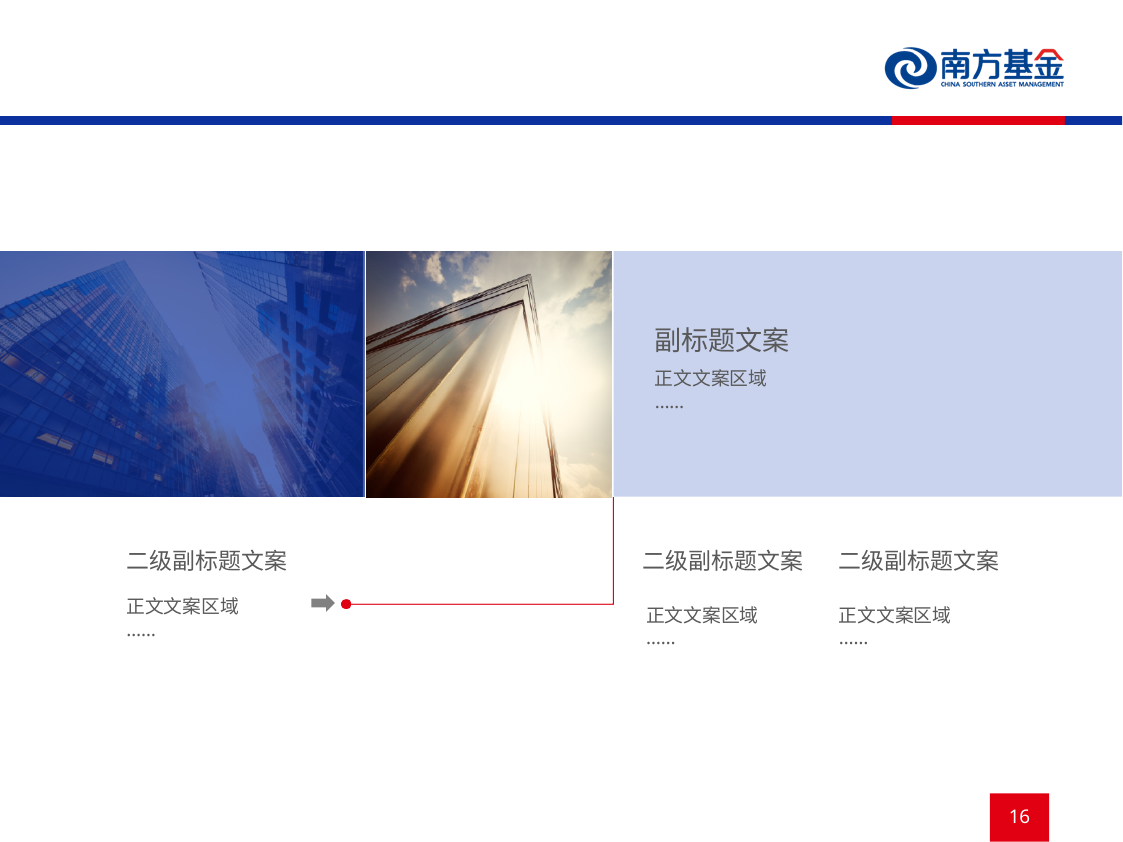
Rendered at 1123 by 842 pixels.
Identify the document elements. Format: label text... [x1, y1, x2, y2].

text_box 正文文案区域 …… [111, 587, 305, 648]
text_box 副标题文案 [639, 315, 830, 363]
slide_number 16 [989, 793, 1050, 842]
picture [883, 43, 1065, 90]
text_box 二级副标题文案 [627, 539, 823, 582]
text_box 正文文案区域 …… [631, 596, 823, 656]
text_box 二级副标题文案 [823, 539, 1035, 582]
text_box 正文文案区域 …… [823, 596, 1017, 656]
text_box [310, 591, 337, 615]
picture [0, 251, 614, 609]
text_box [613, 250, 1123, 498]
text_box 二级副标题文案 [111, 539, 322, 582]
text_box 正文文案区域 …… [639, 359, 833, 420]
